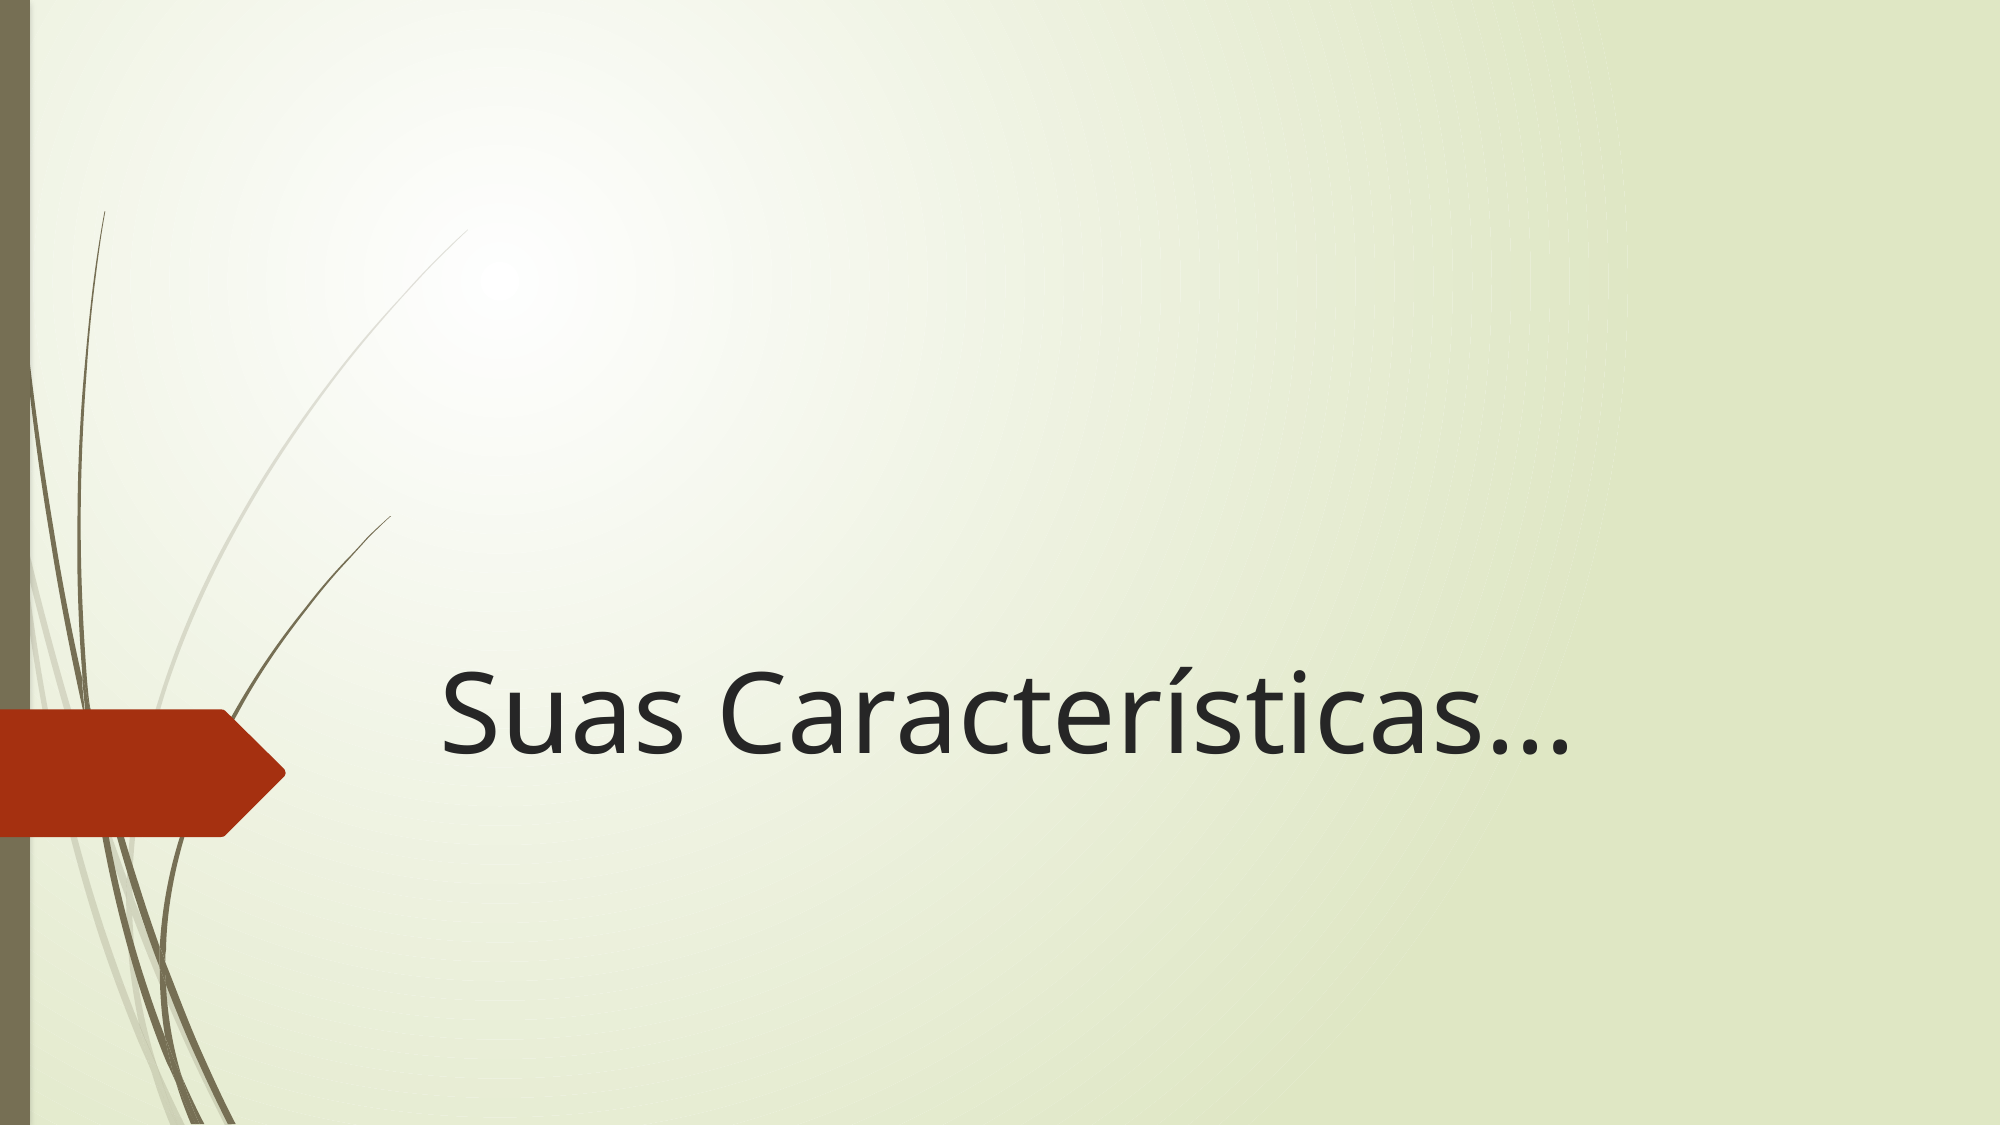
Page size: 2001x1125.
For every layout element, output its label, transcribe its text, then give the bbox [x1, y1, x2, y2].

title Suas Características... [424, 412, 1888, 784]
